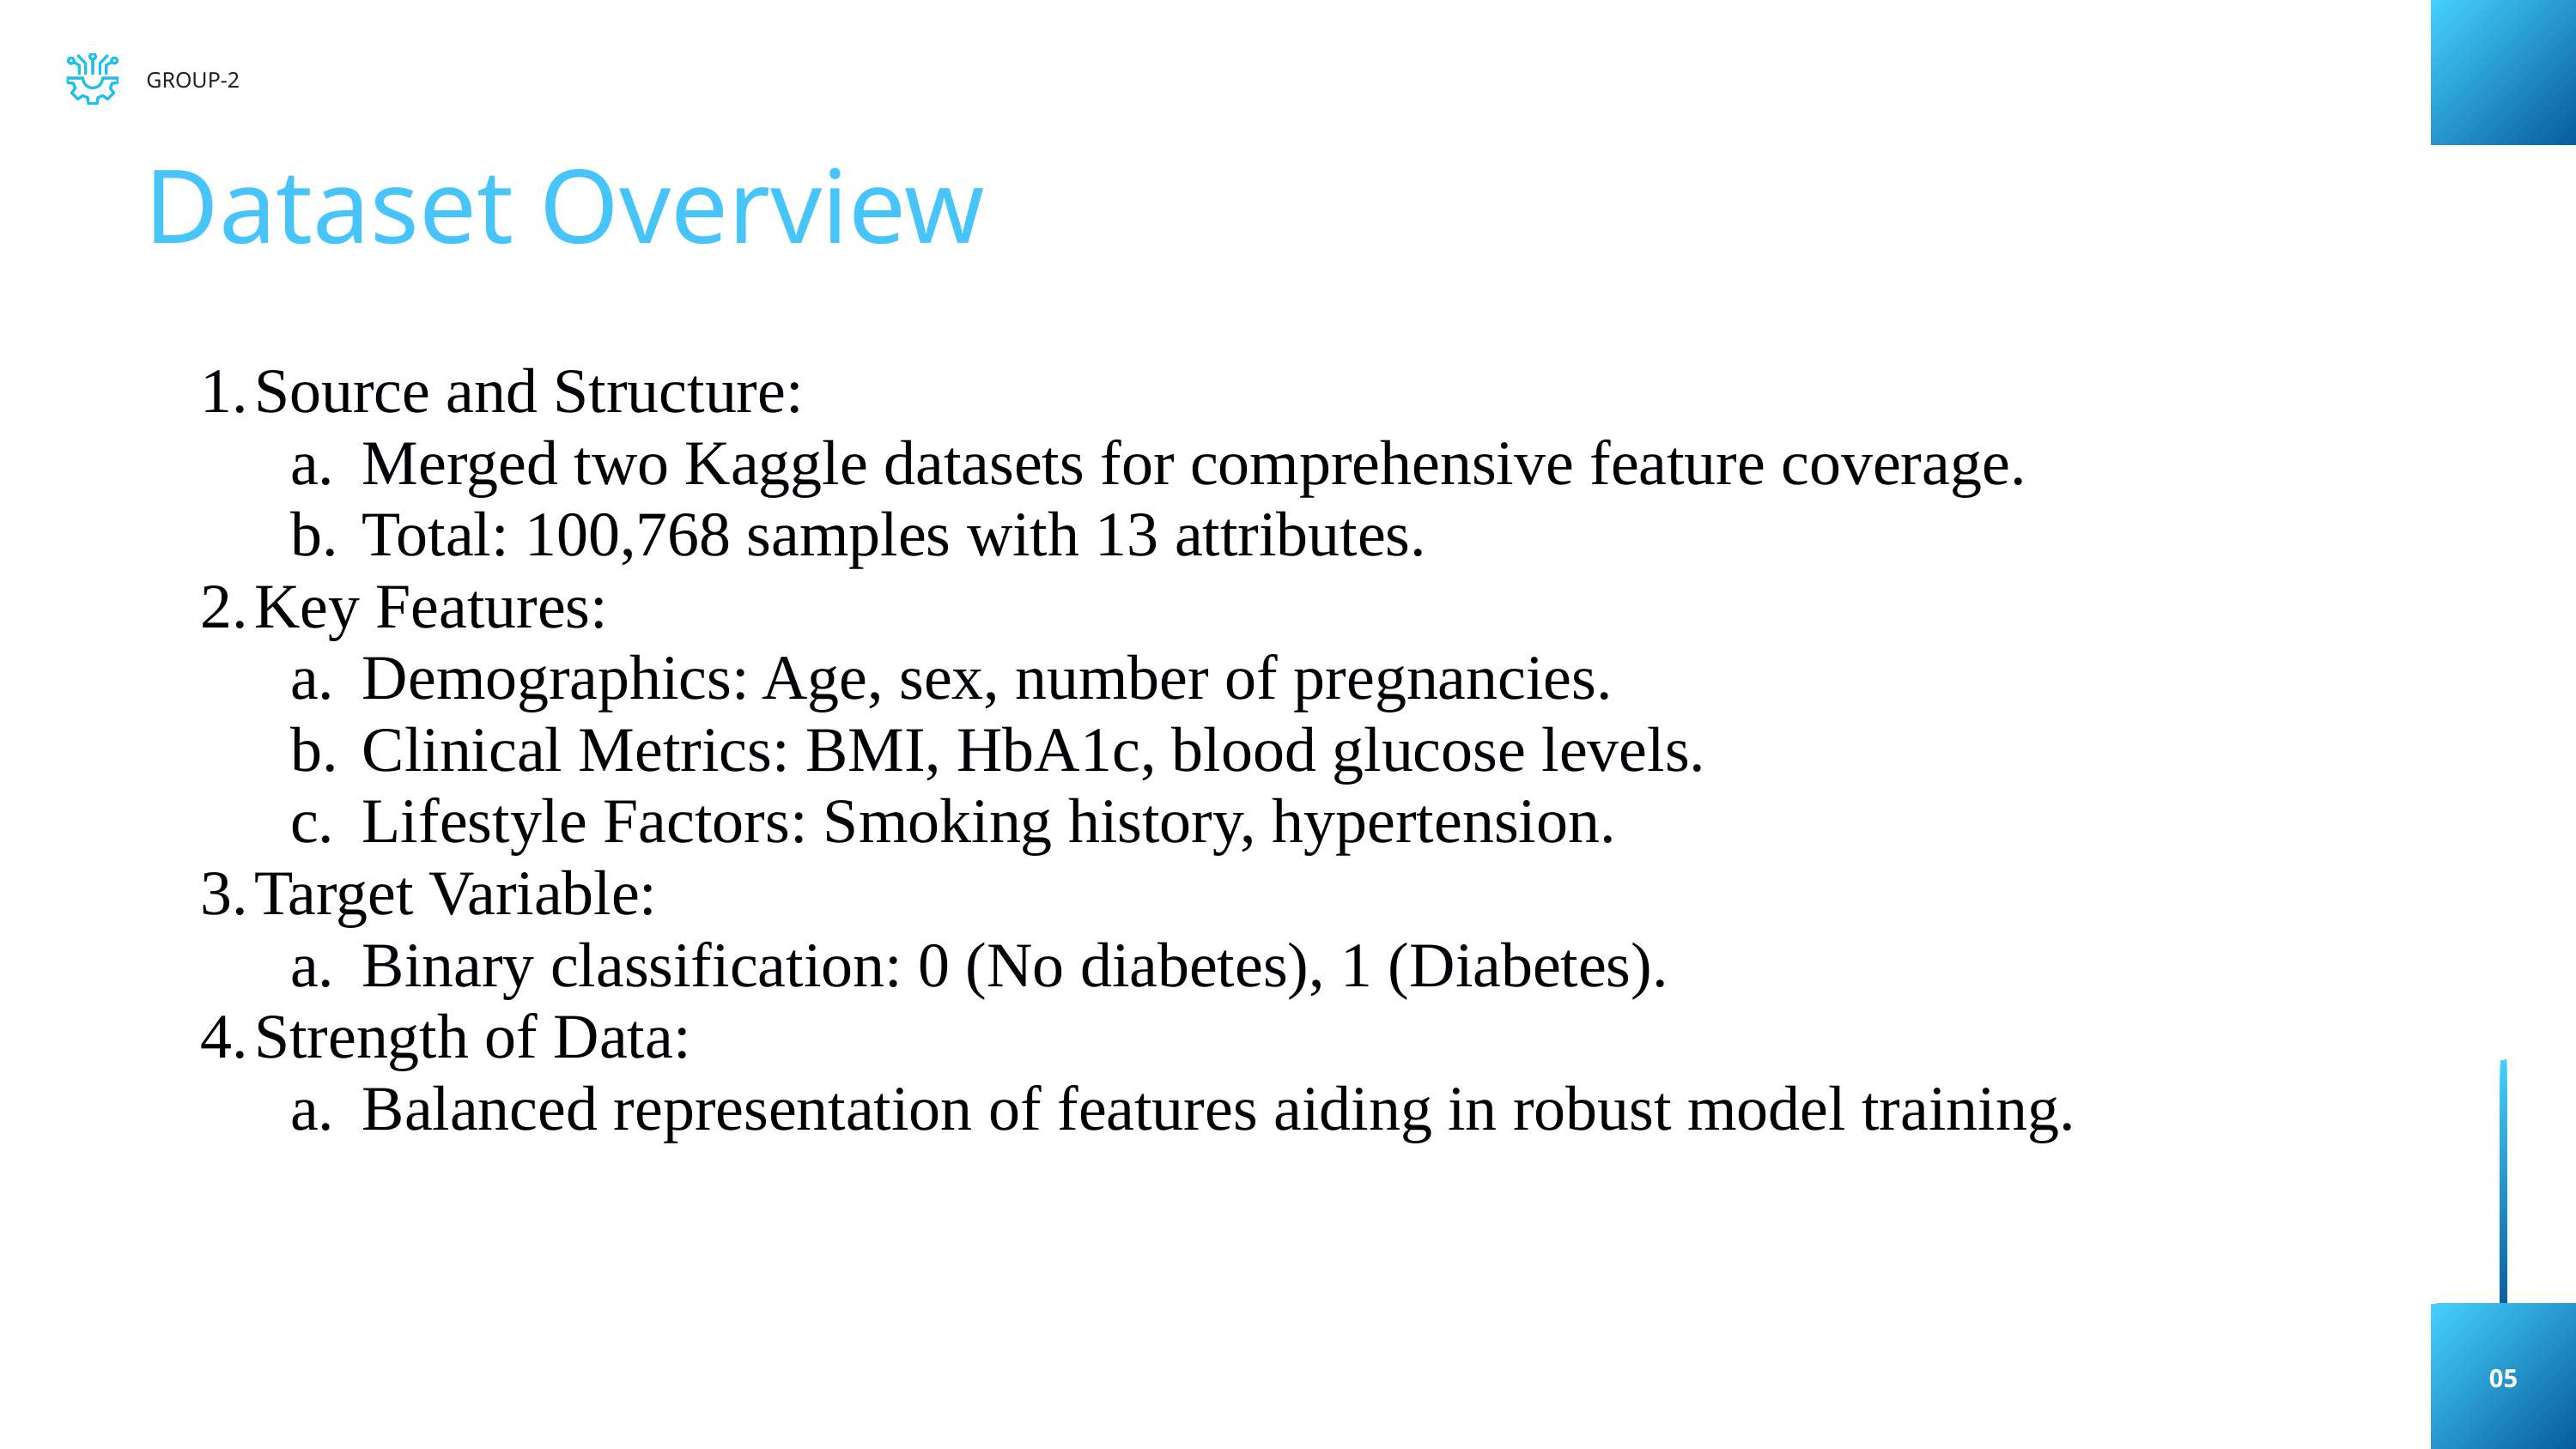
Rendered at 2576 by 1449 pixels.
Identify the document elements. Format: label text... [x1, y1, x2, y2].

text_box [2430, 0, 2576, 145]
text_box Dataset Overview [144, 151, 1665, 264]
text_box GROUP-2 [146, 62, 325, 93]
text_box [2430, 1303, 2576, 1449]
text_box [66, 53, 119, 105]
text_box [2500, 1059, 2507, 1302]
text_box Source and Structure: Merged two Kaggle datasets for comprehensive feature coverage. Total: 100,768 samples with 13 attributes. Key Features: Demographics: Age, sex, number of pregnancies. Clinical Metrics: BMI, HbA1c, blood glucose levels. Lifestyle Factors: Smoking history, hypertension. Target Variable: Binary classification: 0 (No diabetes), 1 (Diabetes). Strength of Data: Balanced representation of features aiding in robust model training. [146, 353, 2432, 1215]
